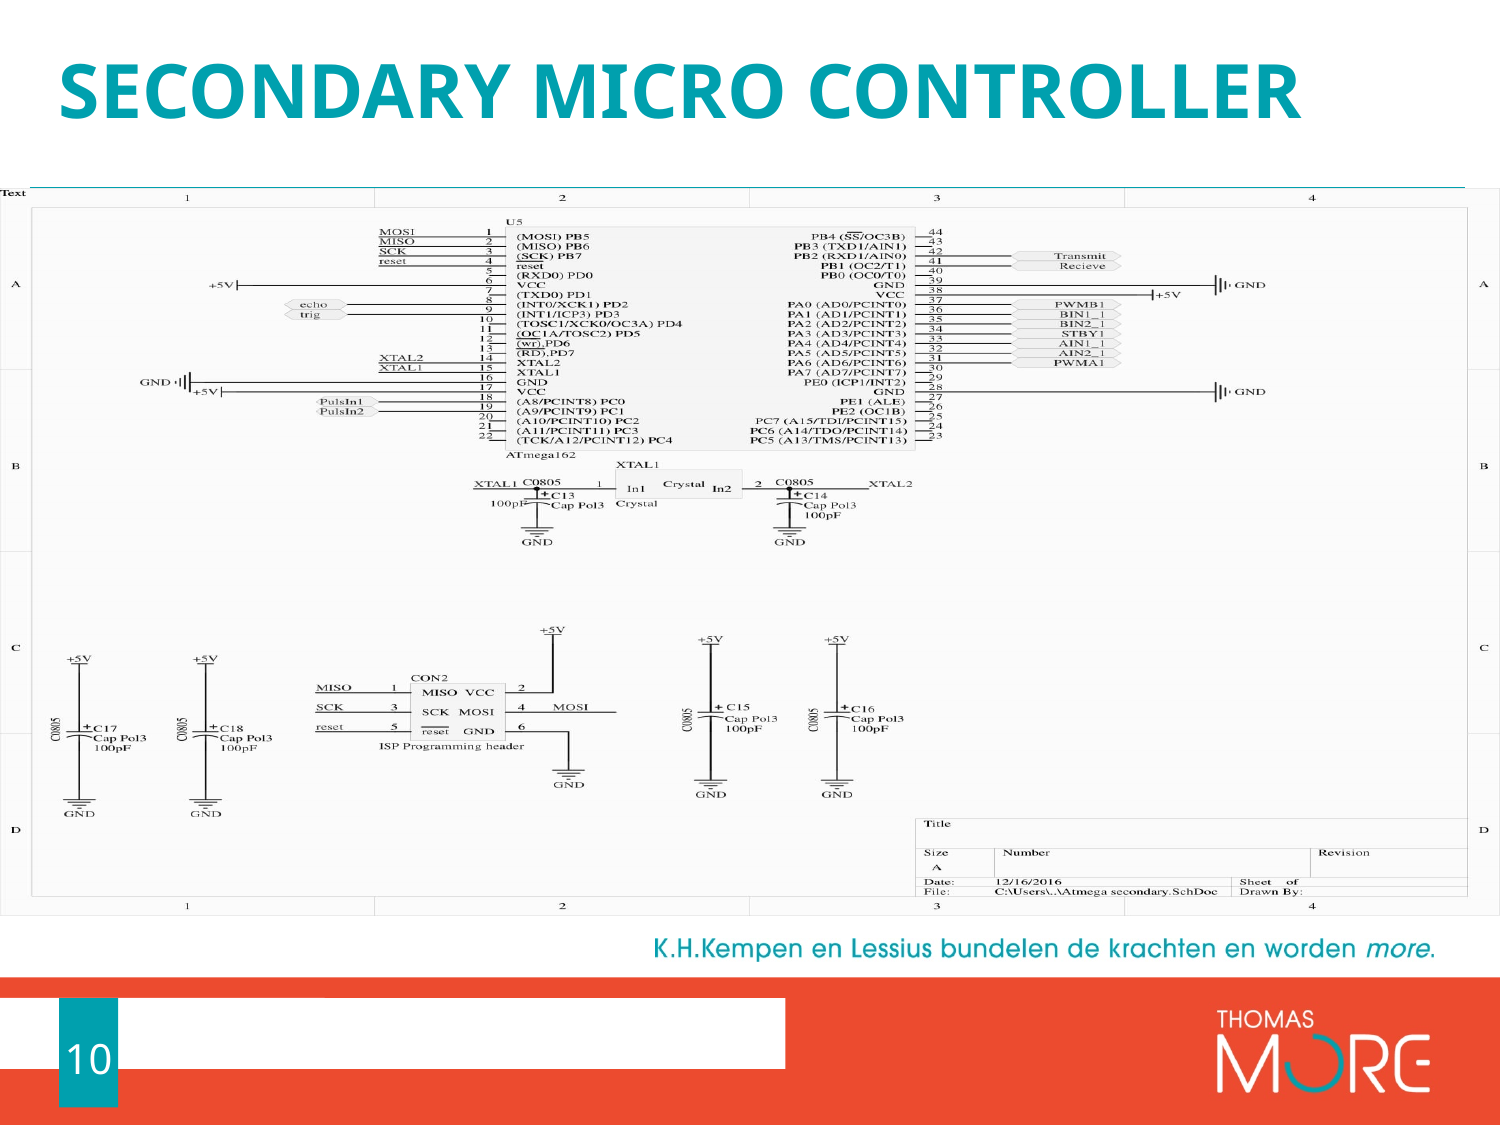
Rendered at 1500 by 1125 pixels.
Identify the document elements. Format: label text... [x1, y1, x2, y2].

slide_number 10 [59, 998, 119, 1108]
title Secondary micro controller [0, 0, 1500, 188]
footer [123, 998, 786, 1069]
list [0, 188, 1500, 916]
picture [1187, 980, 1459, 1122]
picture [655, 938, 1434, 962]
